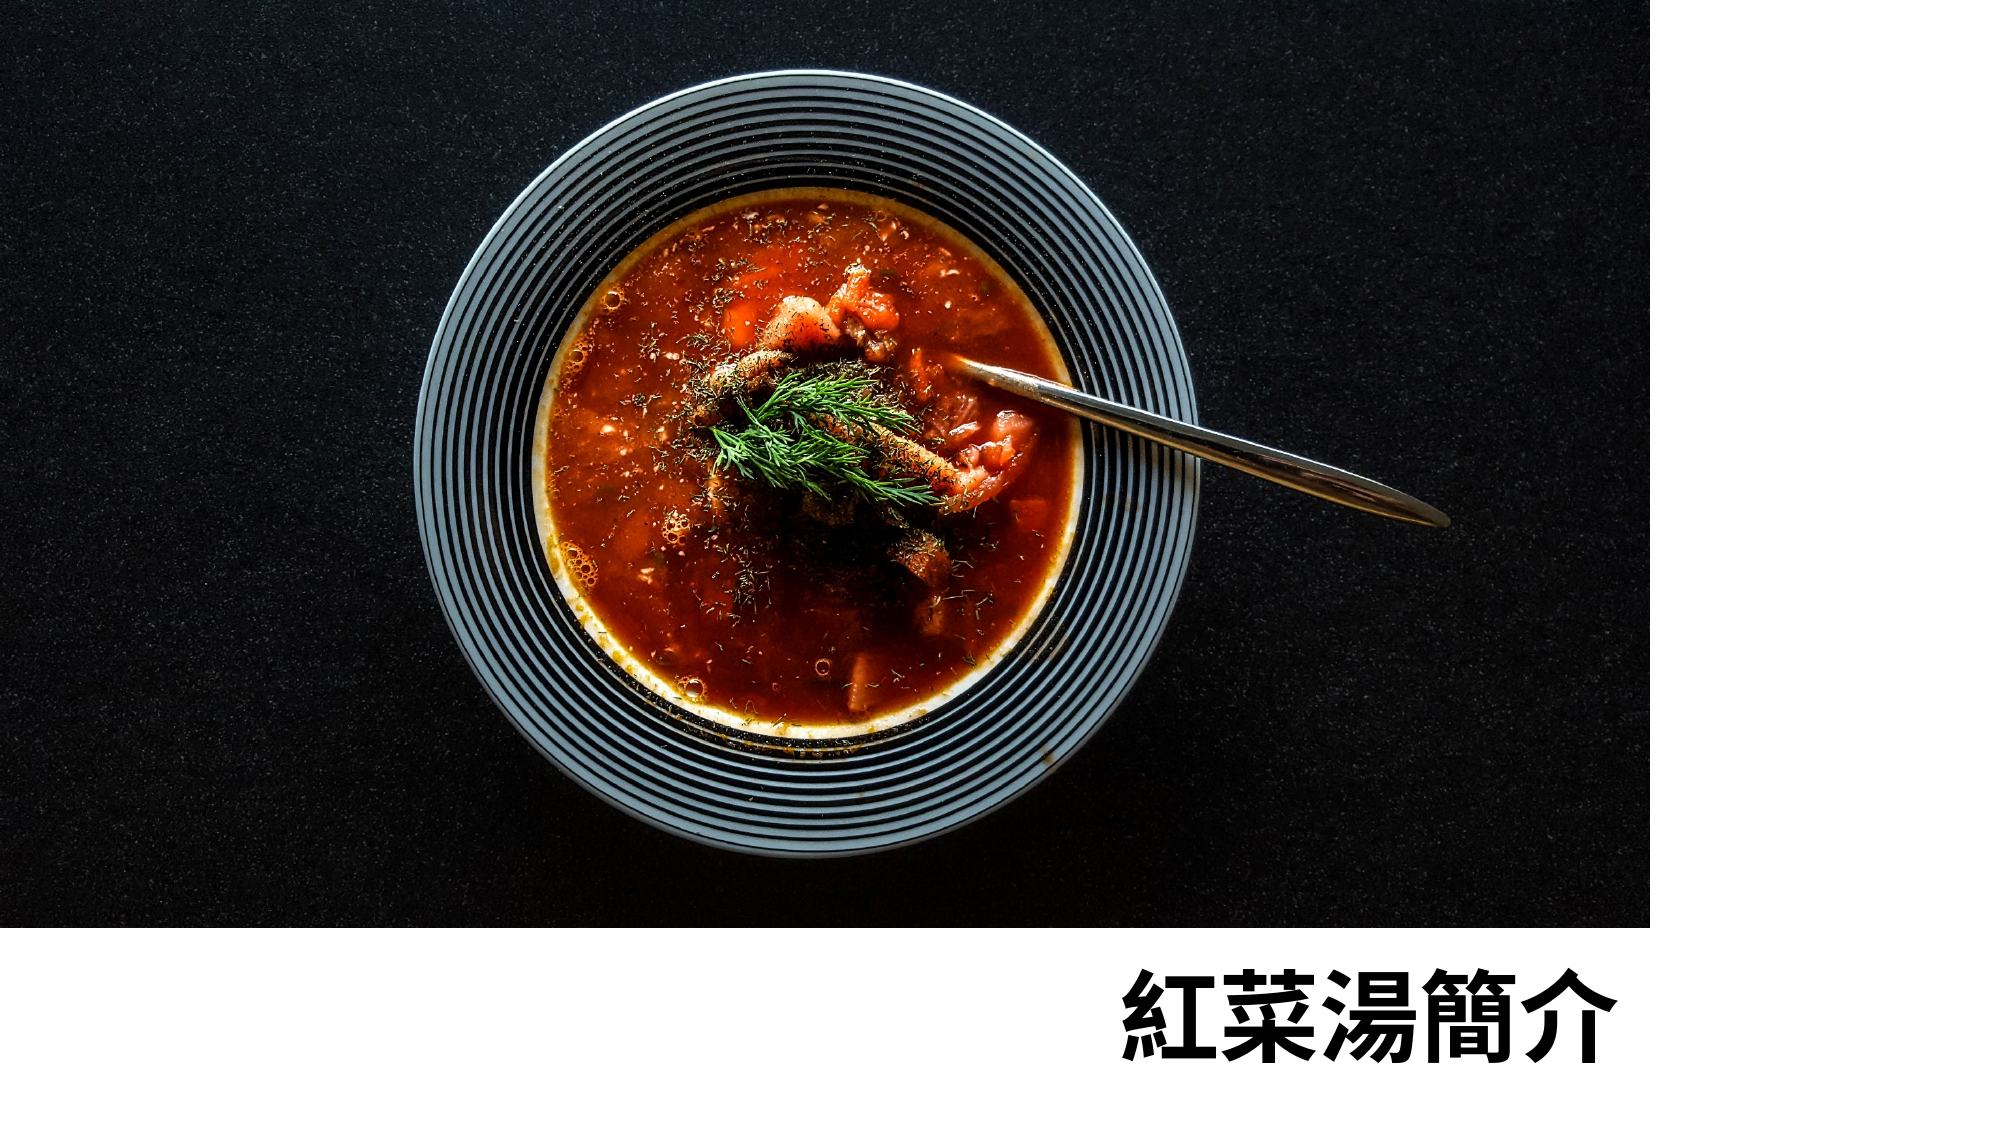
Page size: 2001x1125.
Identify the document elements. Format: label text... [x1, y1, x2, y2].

picture [0, 0, 1650, 929]
text_box 紅菜湯簡介 [1104, 947, 1640, 1101]
